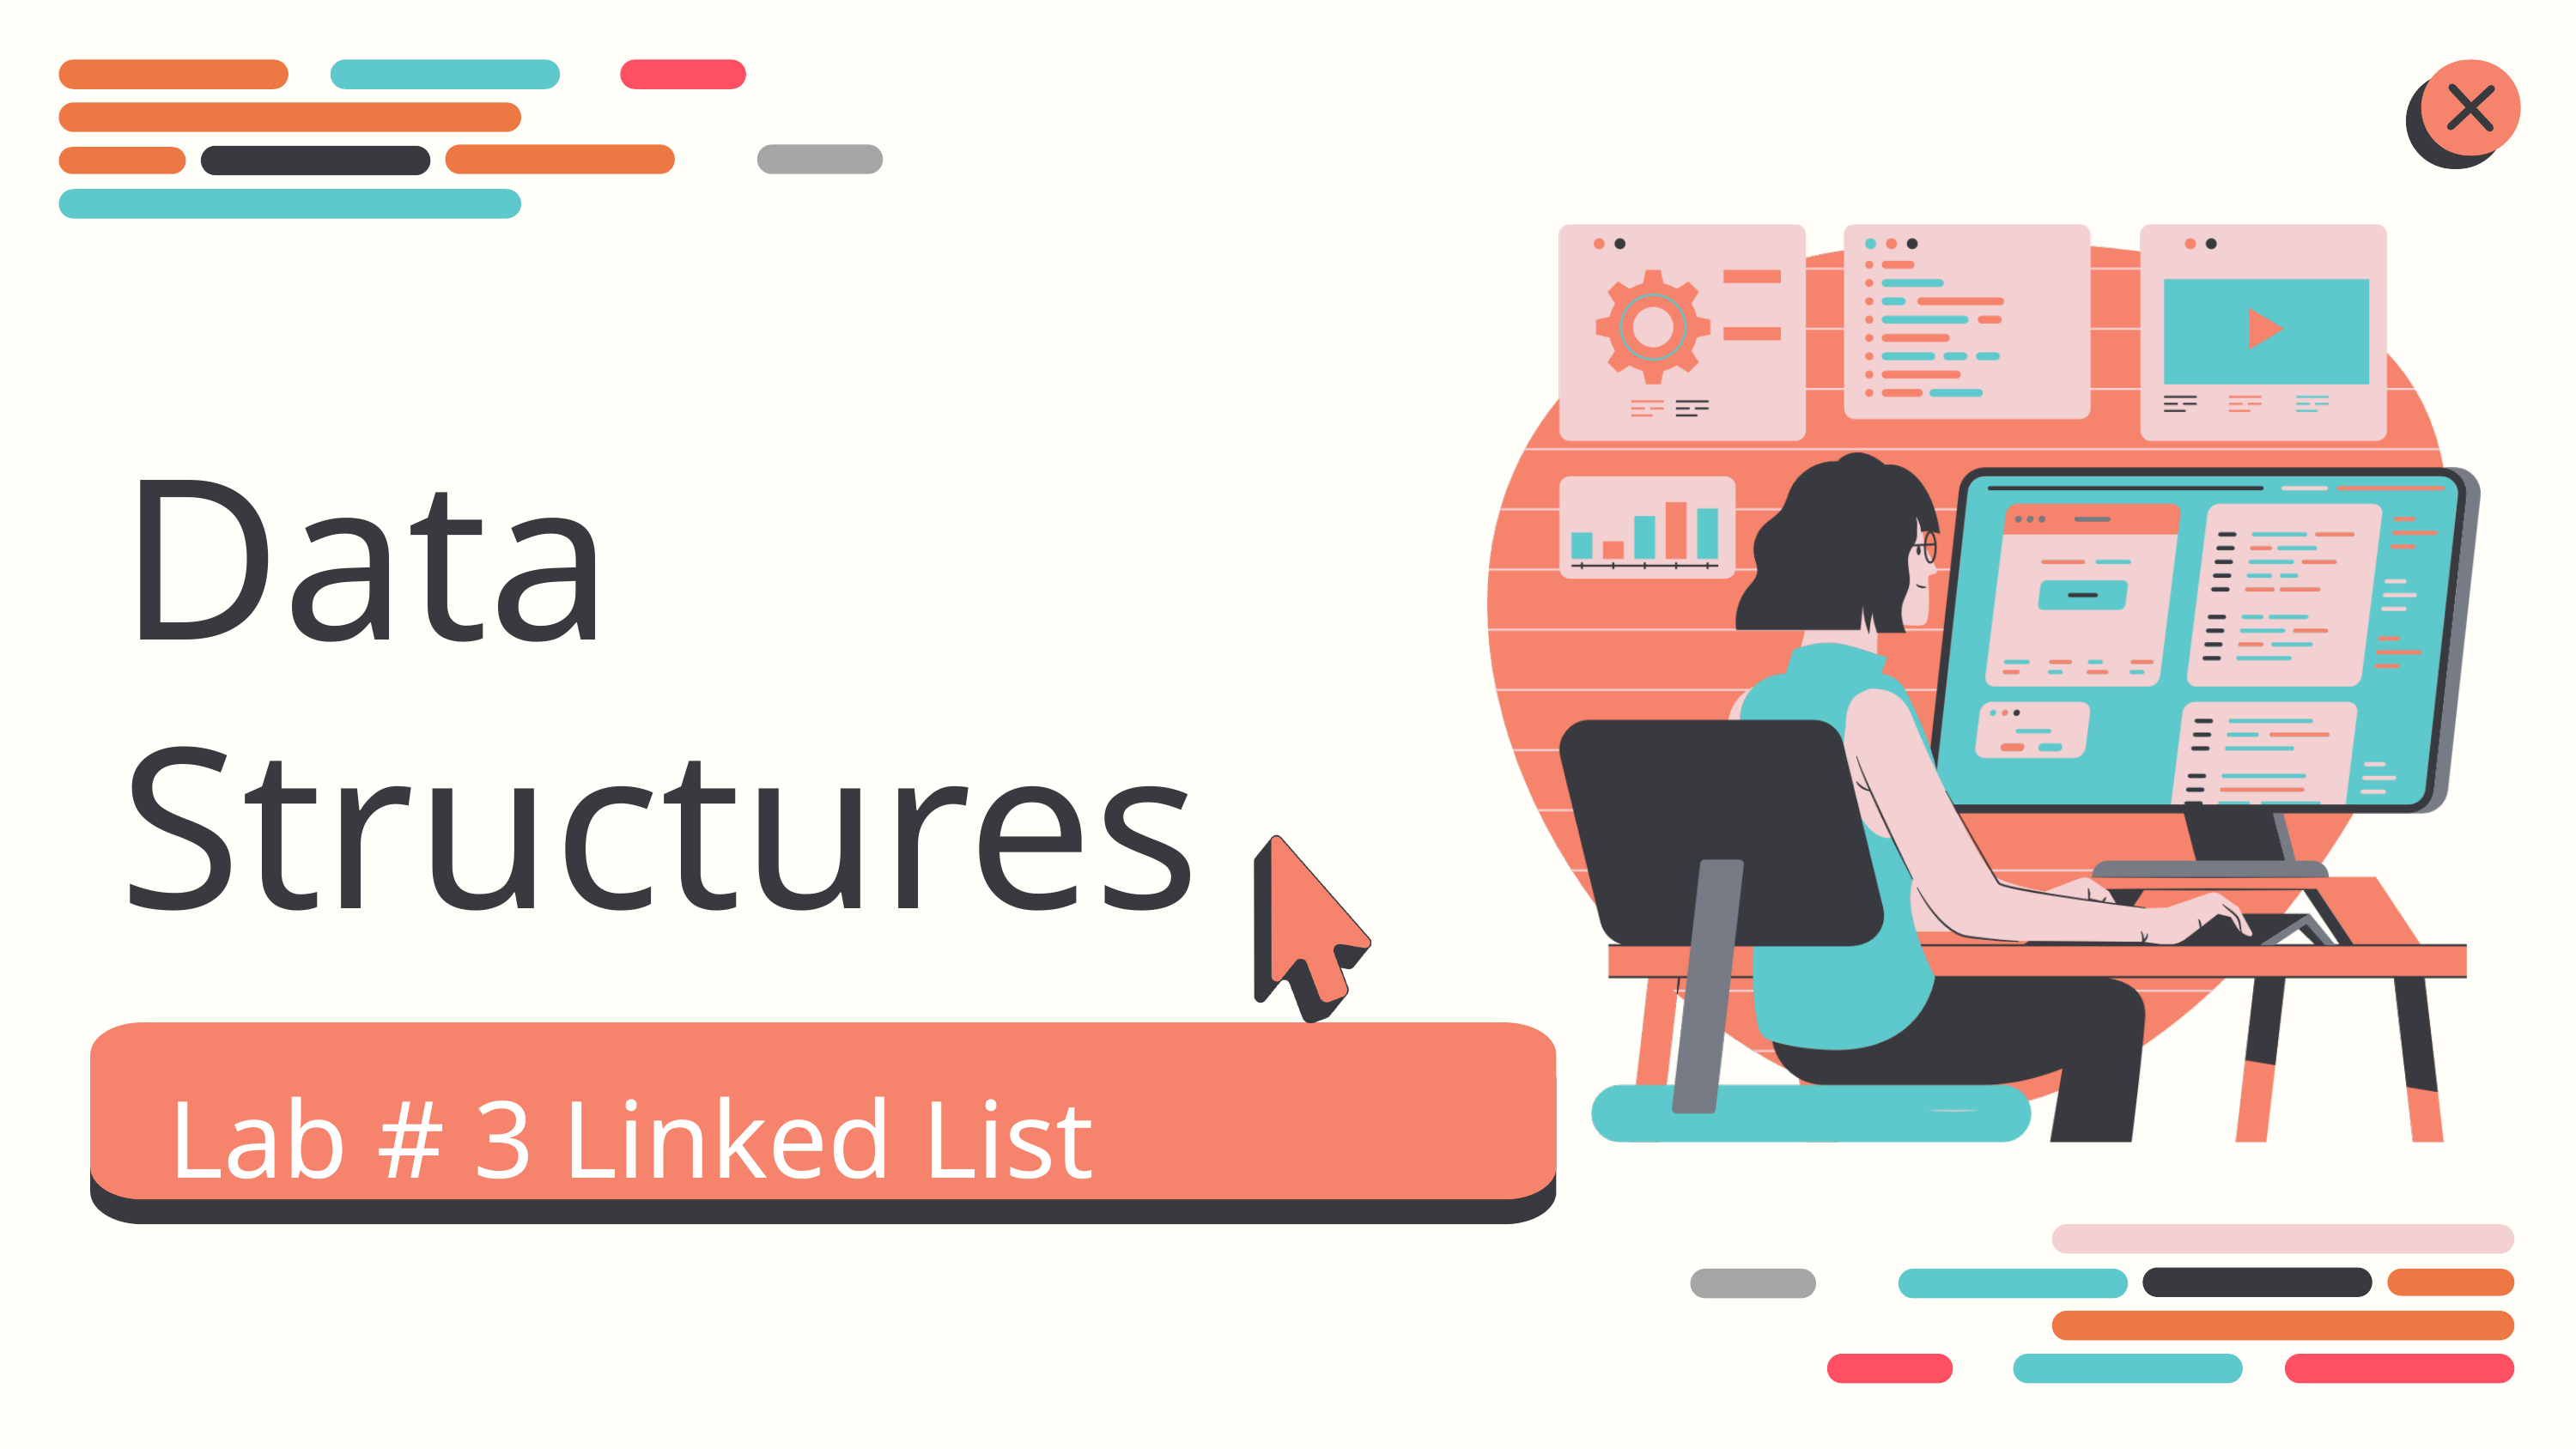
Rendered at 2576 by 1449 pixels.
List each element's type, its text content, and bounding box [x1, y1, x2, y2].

picture [1486, 224, 2481, 1143]
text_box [89, 997, 1557, 1200]
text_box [89, 1209, 1557, 1225]
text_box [1690, 1223, 2515, 1410]
text_box Data Structures [118, 416, 1372, 954]
text_box [1254, 954, 1372, 994]
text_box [2388, 22, 2538, 192]
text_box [58, 33, 884, 219]
